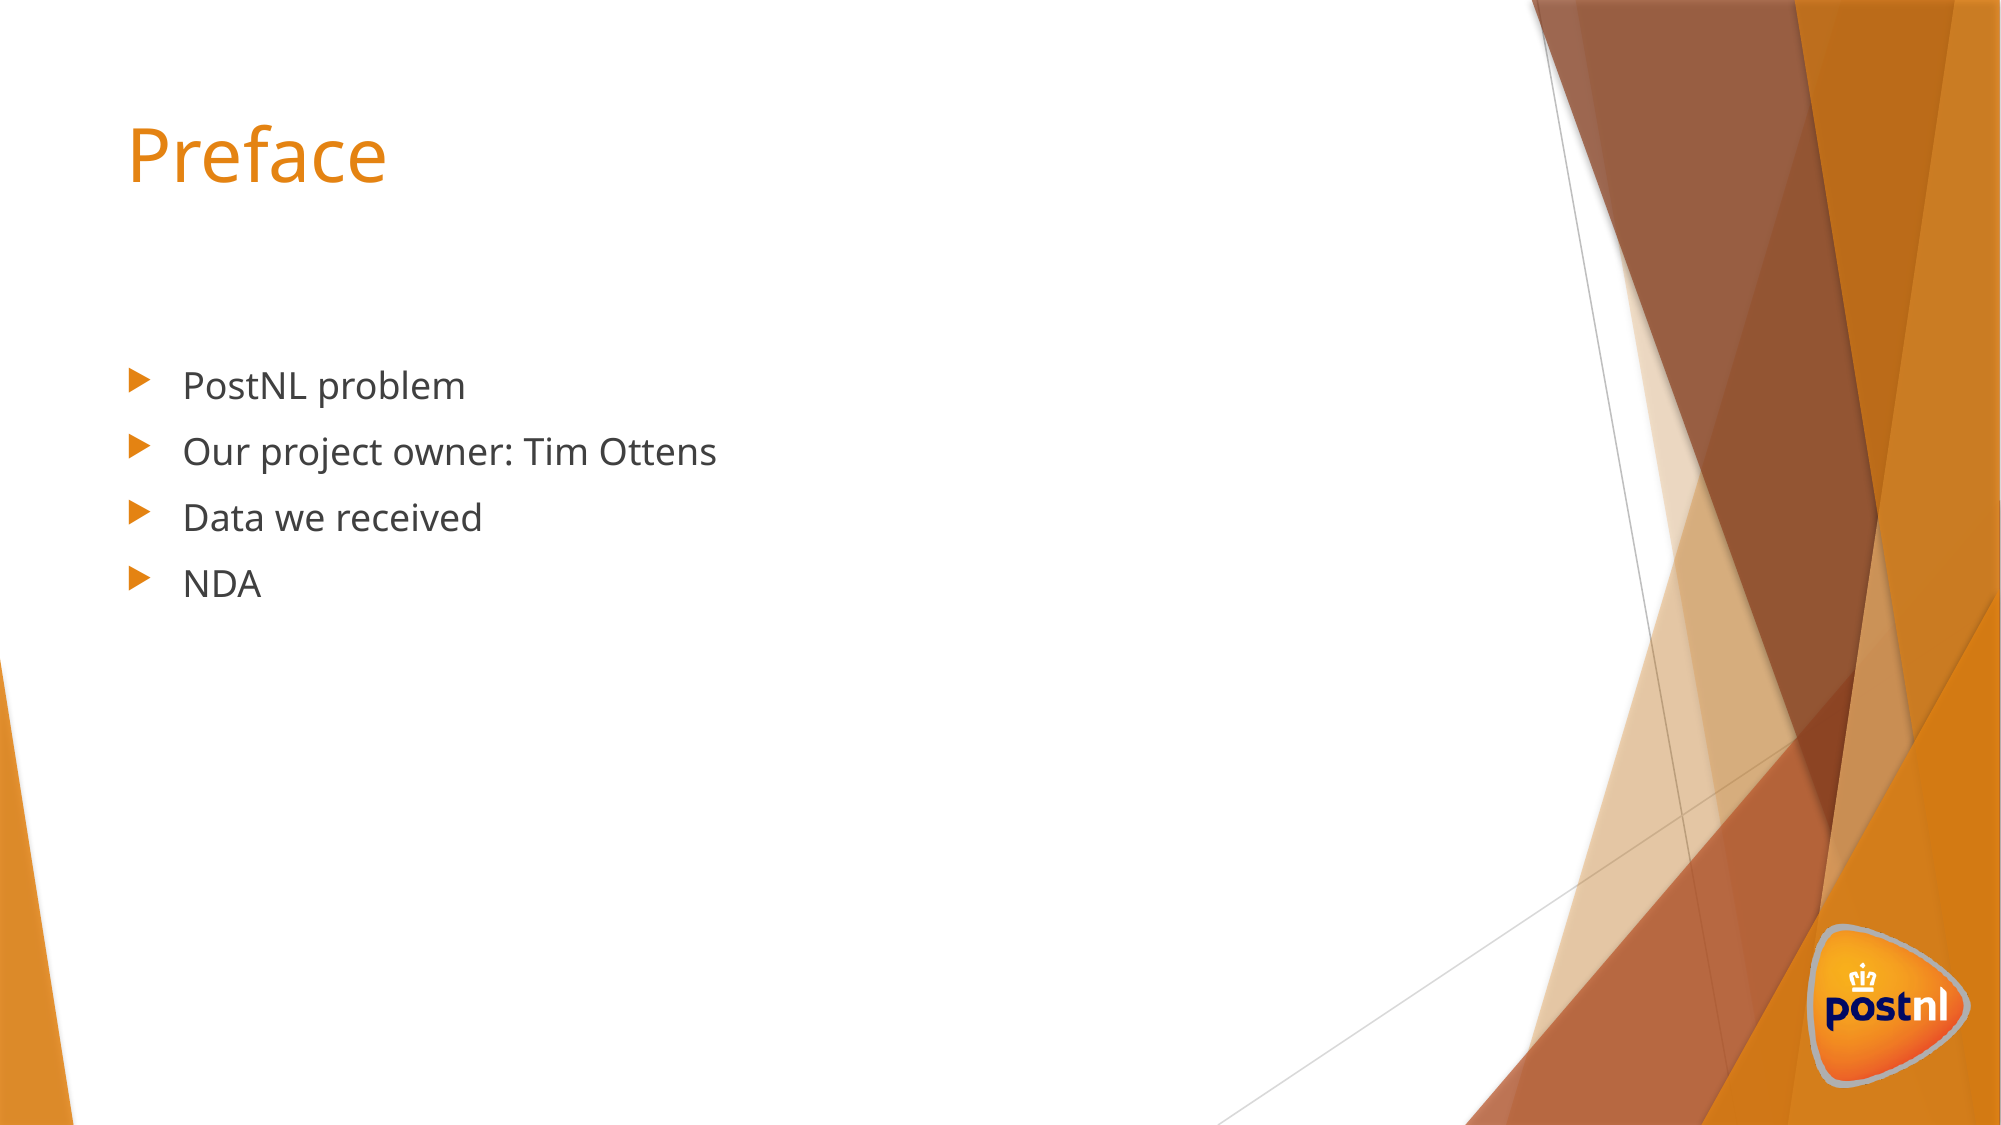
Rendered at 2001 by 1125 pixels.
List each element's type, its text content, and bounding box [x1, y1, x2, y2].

title Preface [111, 99, 1522, 317]
list PostNL problem Our project owner: Tim Ottens Data we received NDA [111, 354, 1522, 992]
picture [1805, 923, 1972, 1090]
